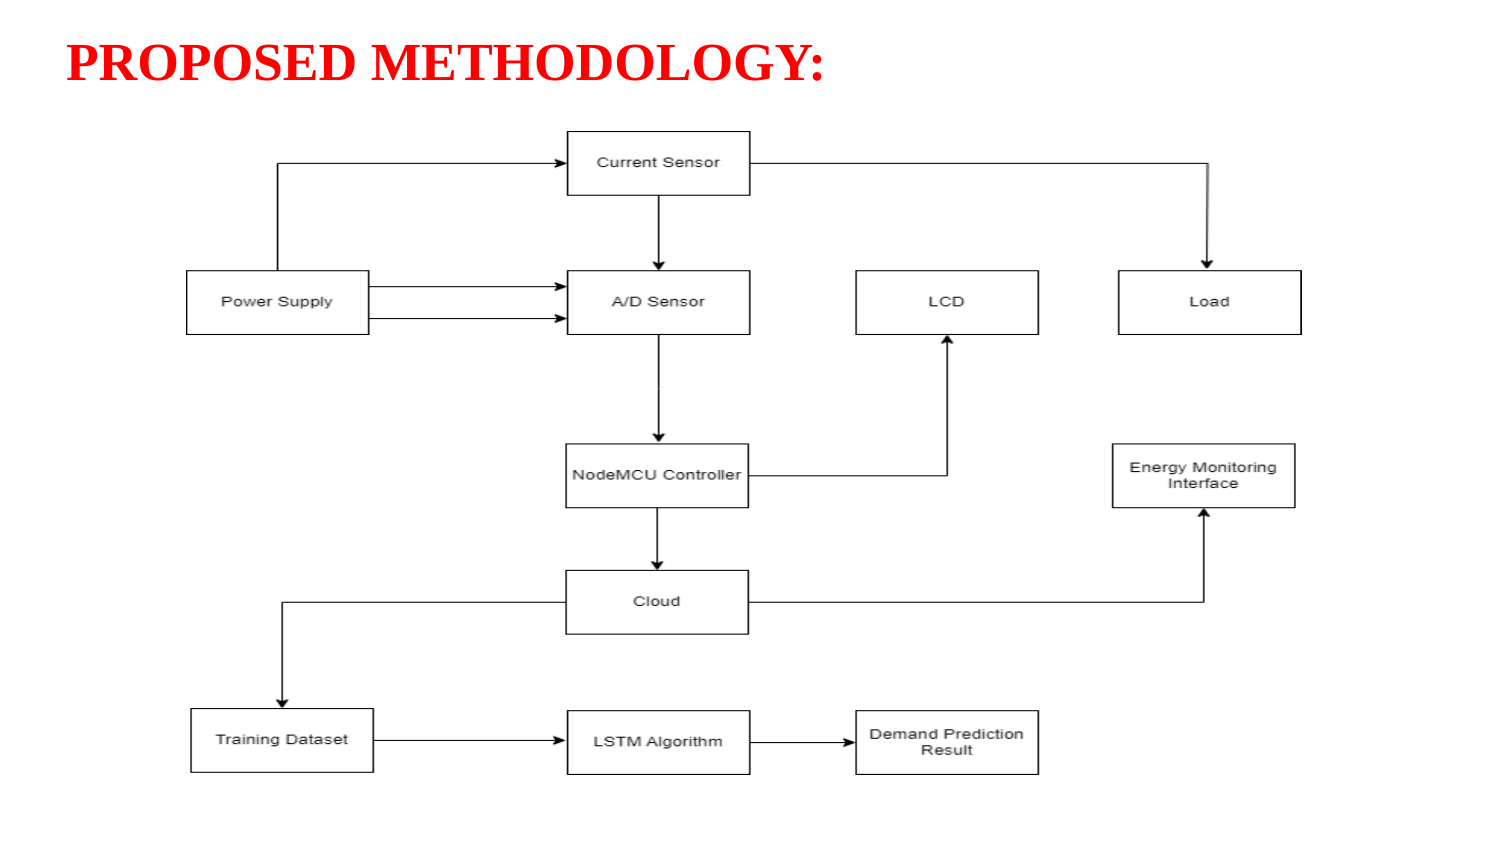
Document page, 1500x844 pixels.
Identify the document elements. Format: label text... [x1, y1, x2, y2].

picture [186, 130, 1302, 775]
title PROPOSED METHODOLOGY: [51, 12, 1449, 107]
